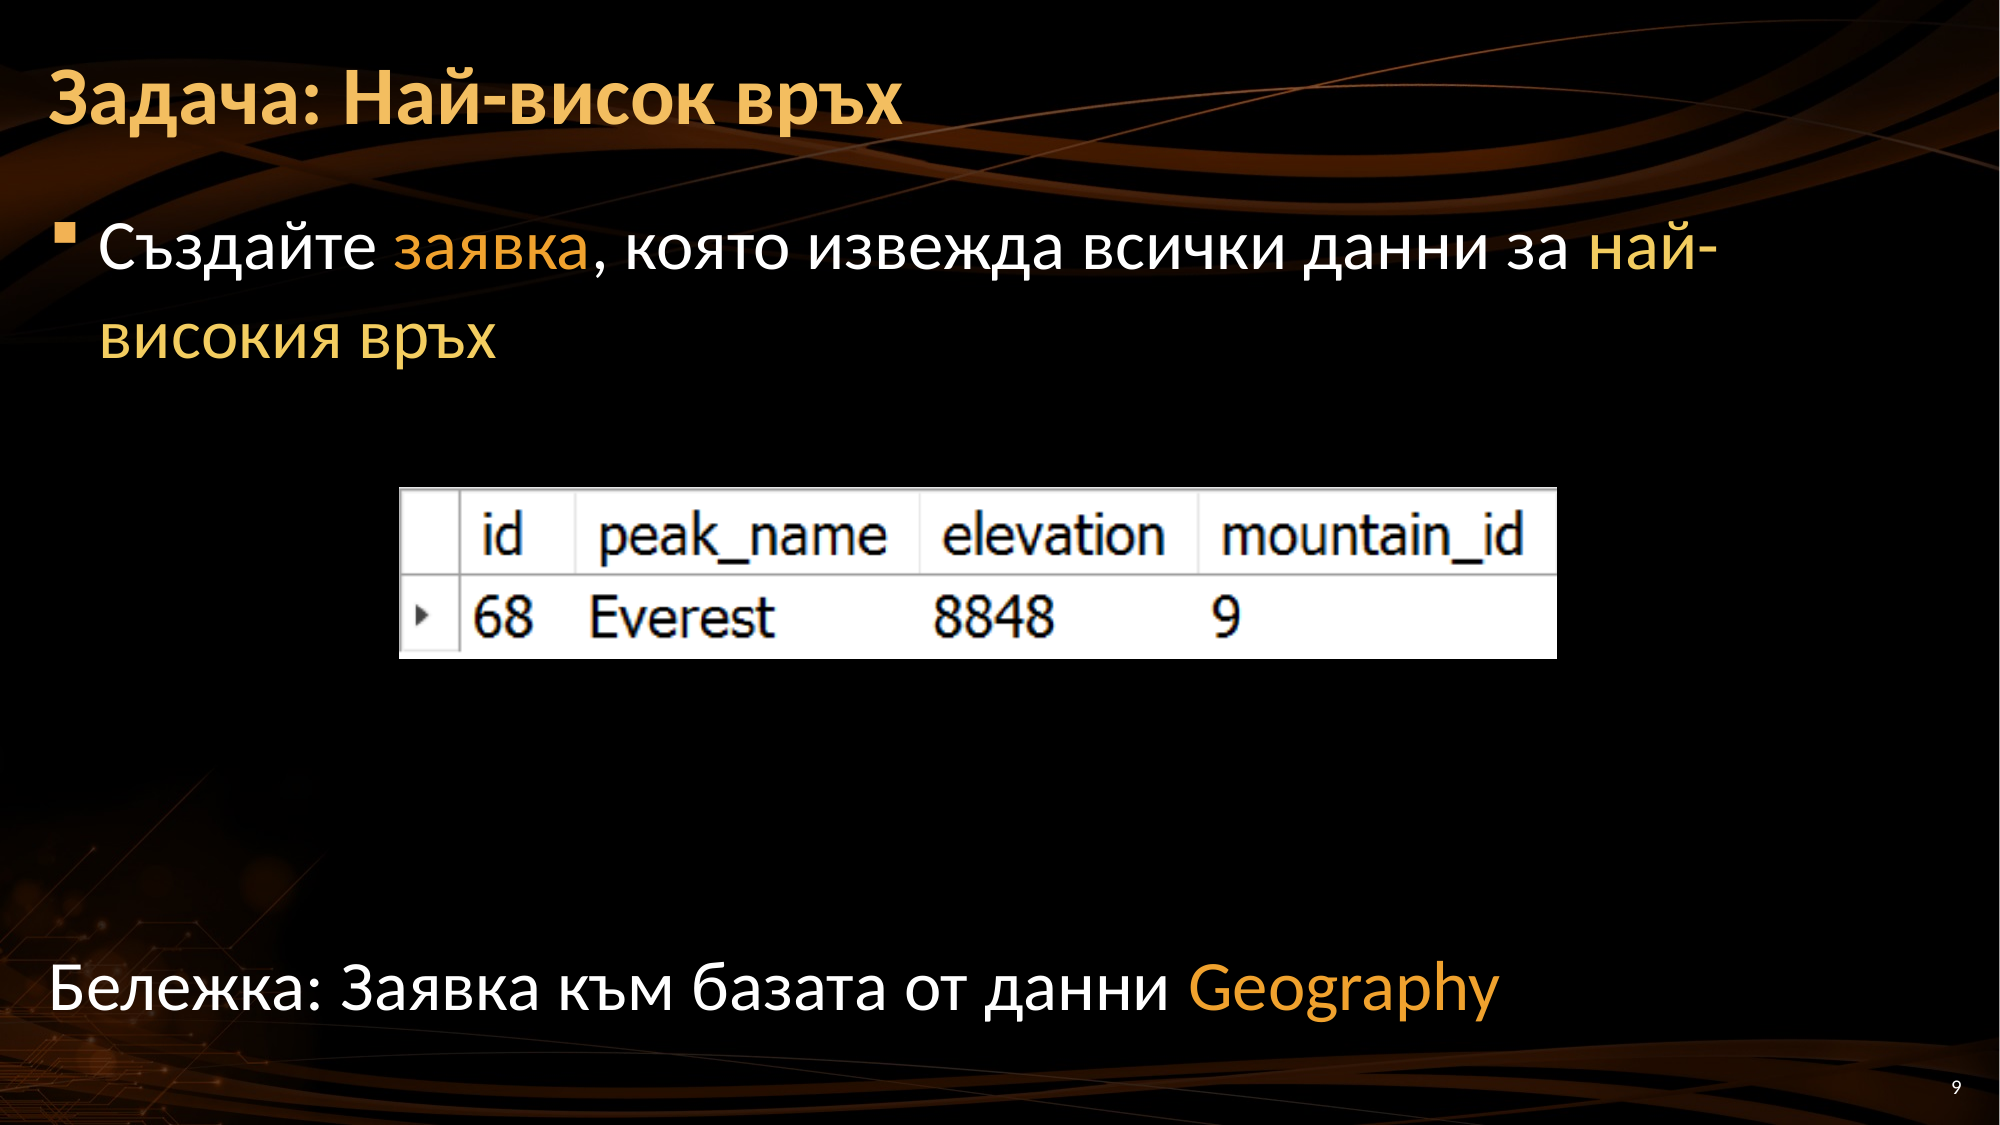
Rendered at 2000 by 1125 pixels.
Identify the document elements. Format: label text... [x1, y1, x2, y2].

picture [0, 0, 2000, 1125]
slide_number 9 [1897, 1070, 1968, 1103]
title Задача: Най-висок връх [30, 6, 1968, 189]
list Създайте заявка, която извежда всички данни за най-високия връх Бележка: Заявка към базата от данни Geography [31, 189, 1968, 1103]
